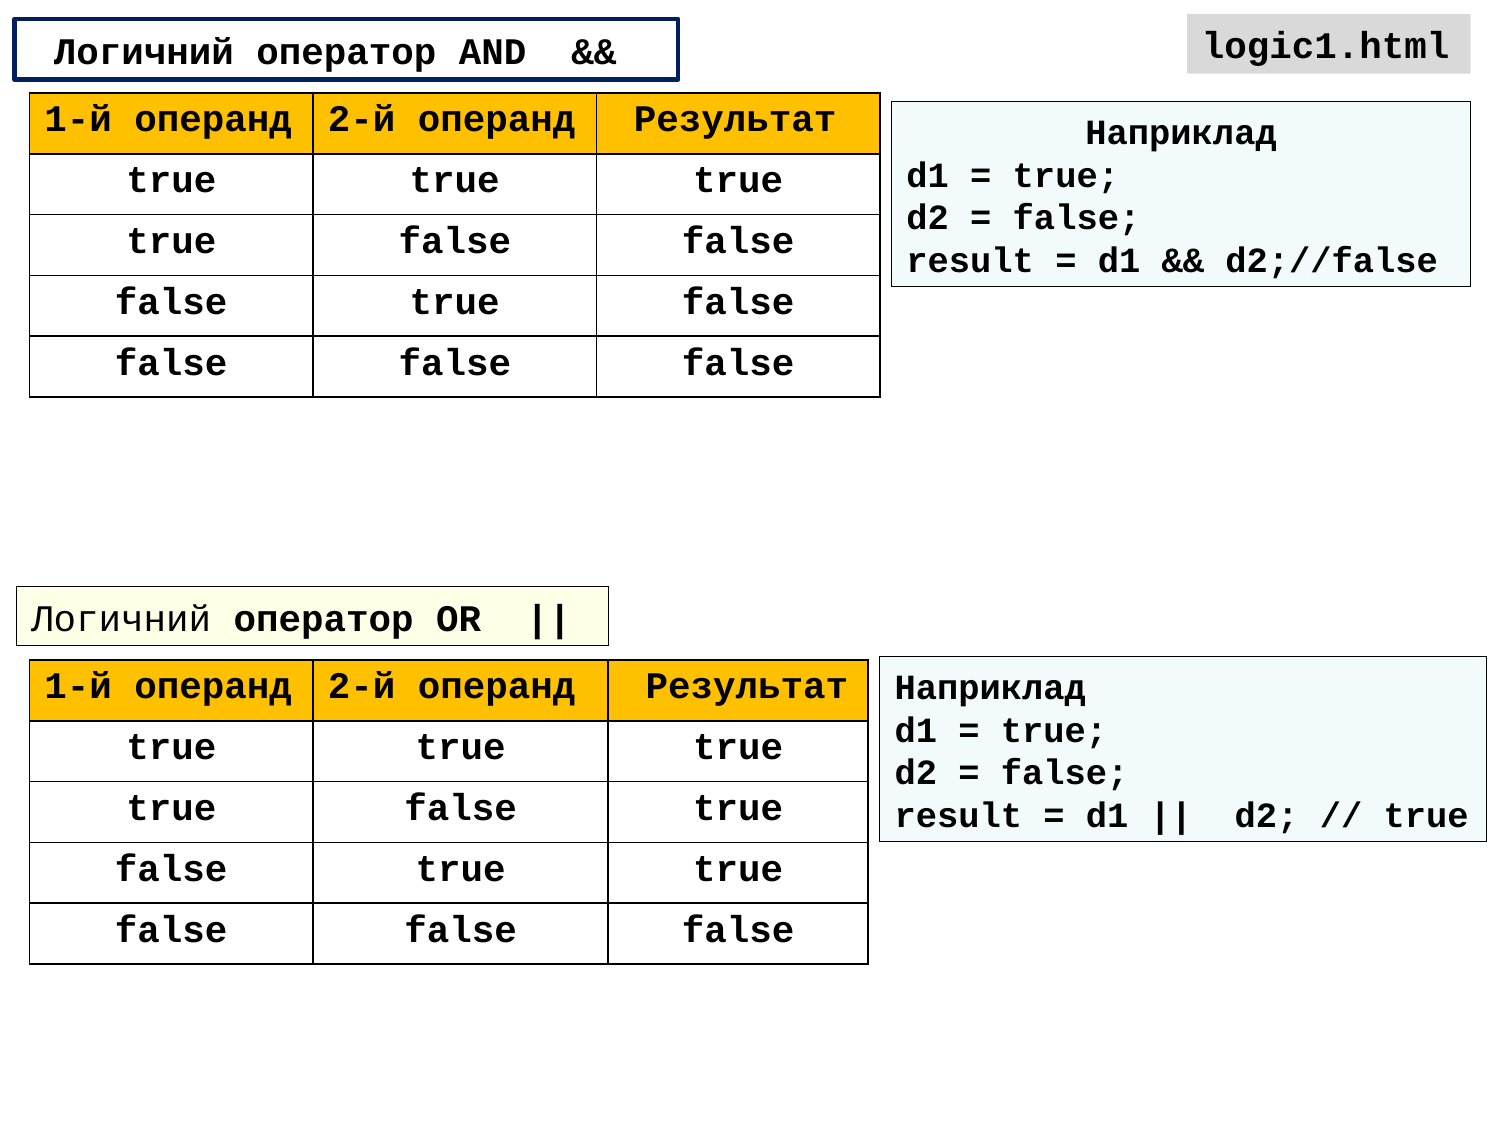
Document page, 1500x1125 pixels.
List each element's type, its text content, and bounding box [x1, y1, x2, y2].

table_cell true [609, 782, 867, 842]
text_box Наприклад d1 = true; d2 = false; result = d1 || d2; // true [879, 656, 1487, 842]
table_cell false [30, 276, 312, 335]
table_header Результат [597, 94, 879, 153]
table_cell false [609, 904, 867, 963]
table_cell false [30, 337, 312, 396]
table_header 2-й операнд [314, 661, 607, 720]
table_cell true [30, 155, 312, 214]
table_header 1-й операнд [30, 661, 312, 720]
table_cell false [314, 215, 596, 275]
table_cell false [314, 782, 607, 842]
table_cell false [597, 337, 879, 396]
table_cell false [30, 843, 312, 902]
table_cell false [597, 276, 879, 335]
table_cell true [30, 722, 312, 781]
table_cell true [314, 722, 607, 781]
table_header Результат [609, 661, 867, 720]
table_cell false [597, 215, 879, 275]
table_cell false [314, 904, 607, 963]
table_cell false [30, 904, 312, 963]
table_cell true [609, 843, 867, 902]
text_box logic1.html [1187, 13, 1471, 74]
text_box Логичний оператор OR || [16, 586, 609, 646]
table_cell true [30, 782, 312, 842]
table_cell false [314, 337, 596, 396]
table_cell true [314, 843, 607, 902]
table_cell true [314, 276, 596, 335]
table_cell true [314, 155, 596, 214]
text_box Наприклад d1 = true; d2 = false; result = d1 && d2;//false [891, 101, 1471, 287]
table_cell true [597, 155, 879, 214]
text_box Логичний оператор AND && [10, 15, 683, 84]
table_header 1-й операнд [30, 94, 312, 153]
table_cell true [30, 215, 312, 275]
table_header 2-й операнд [314, 94, 596, 153]
table_cell true [609, 722, 867, 781]
